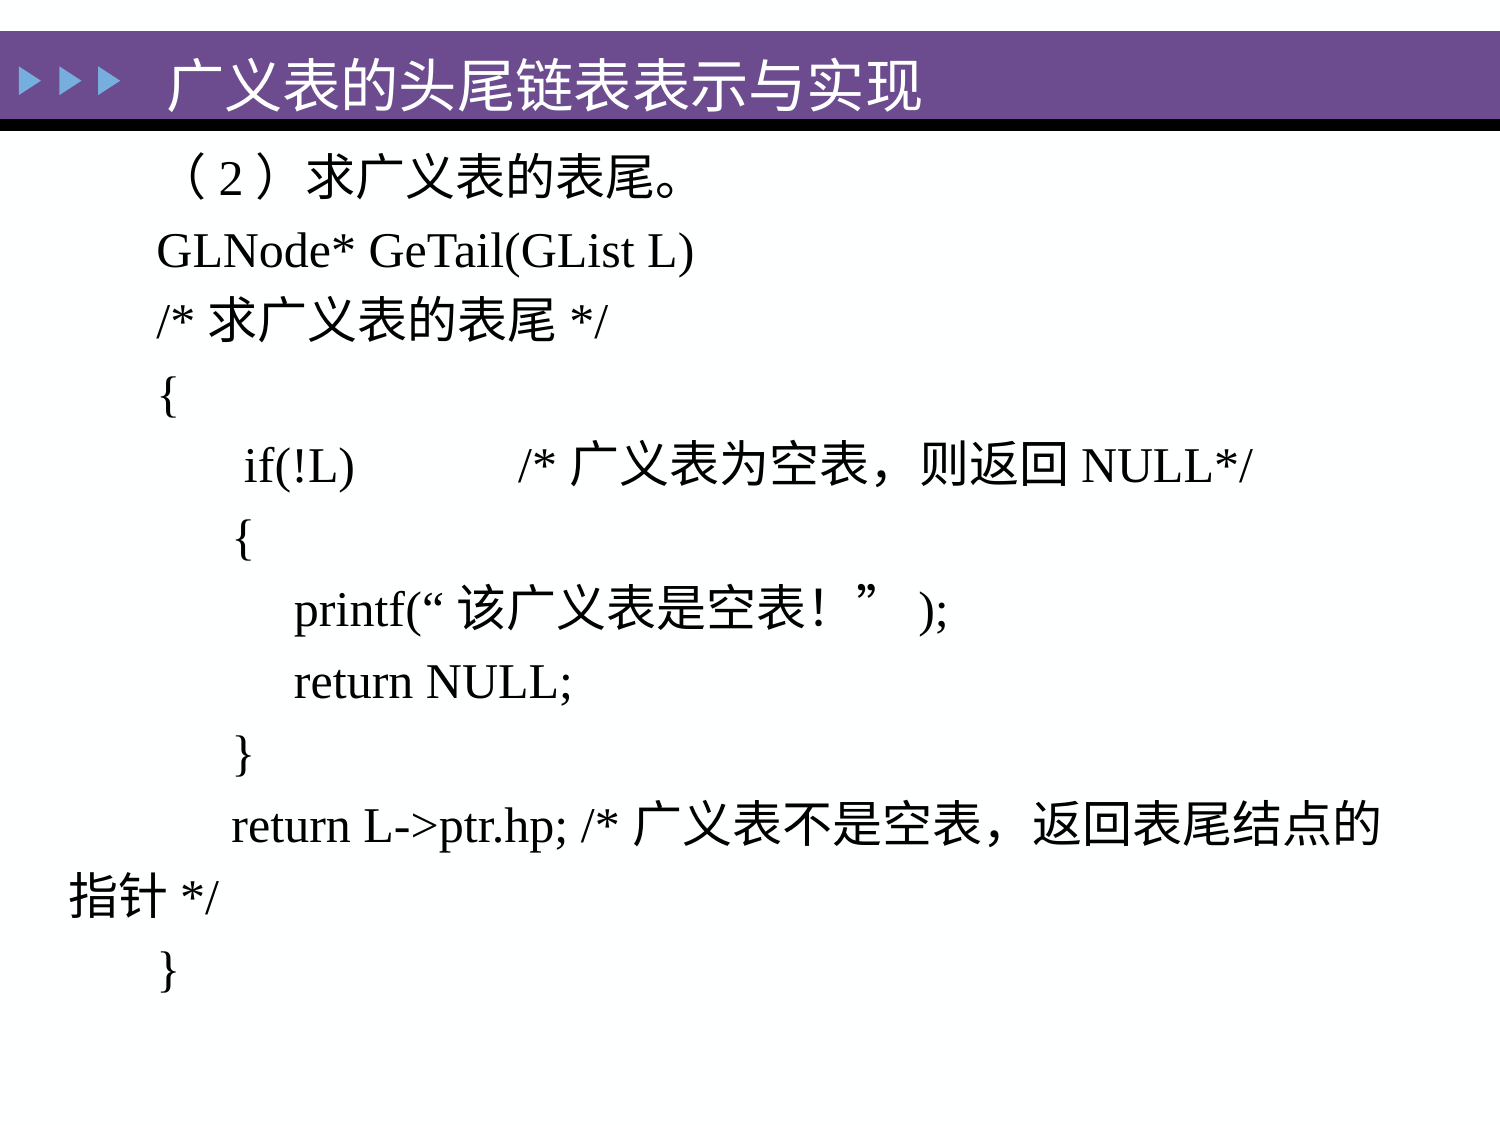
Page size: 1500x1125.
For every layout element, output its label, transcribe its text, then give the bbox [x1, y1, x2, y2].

list （2）求广义表的表尾。 GLNode* GeTail(GList L) /*求广义表的表尾*/ { if(!L) /*广义表为空表，则返回NULL*/ { printf(“该广义表是空表！”); return NULL; } return L->ptr.hp; /*广义表不是空表，返回表尾结点的指针*/ } [53, 125, 1447, 359]
list （2）求广义表的表尾。 GLNode* GeTail(GList L) /*求广义表的表尾*/ { if(!L) /*广义表为空表，则返回NULL*/ { printf(“该广义表是空表！”); return NULL; } return L->ptr.hp; /*广义表不是空表，返回表尾结点的指针*/ } [53, 360, 1447, 1035]
title 广义表的头尾链表表示与实现 [123, 42, 1211, 125]
